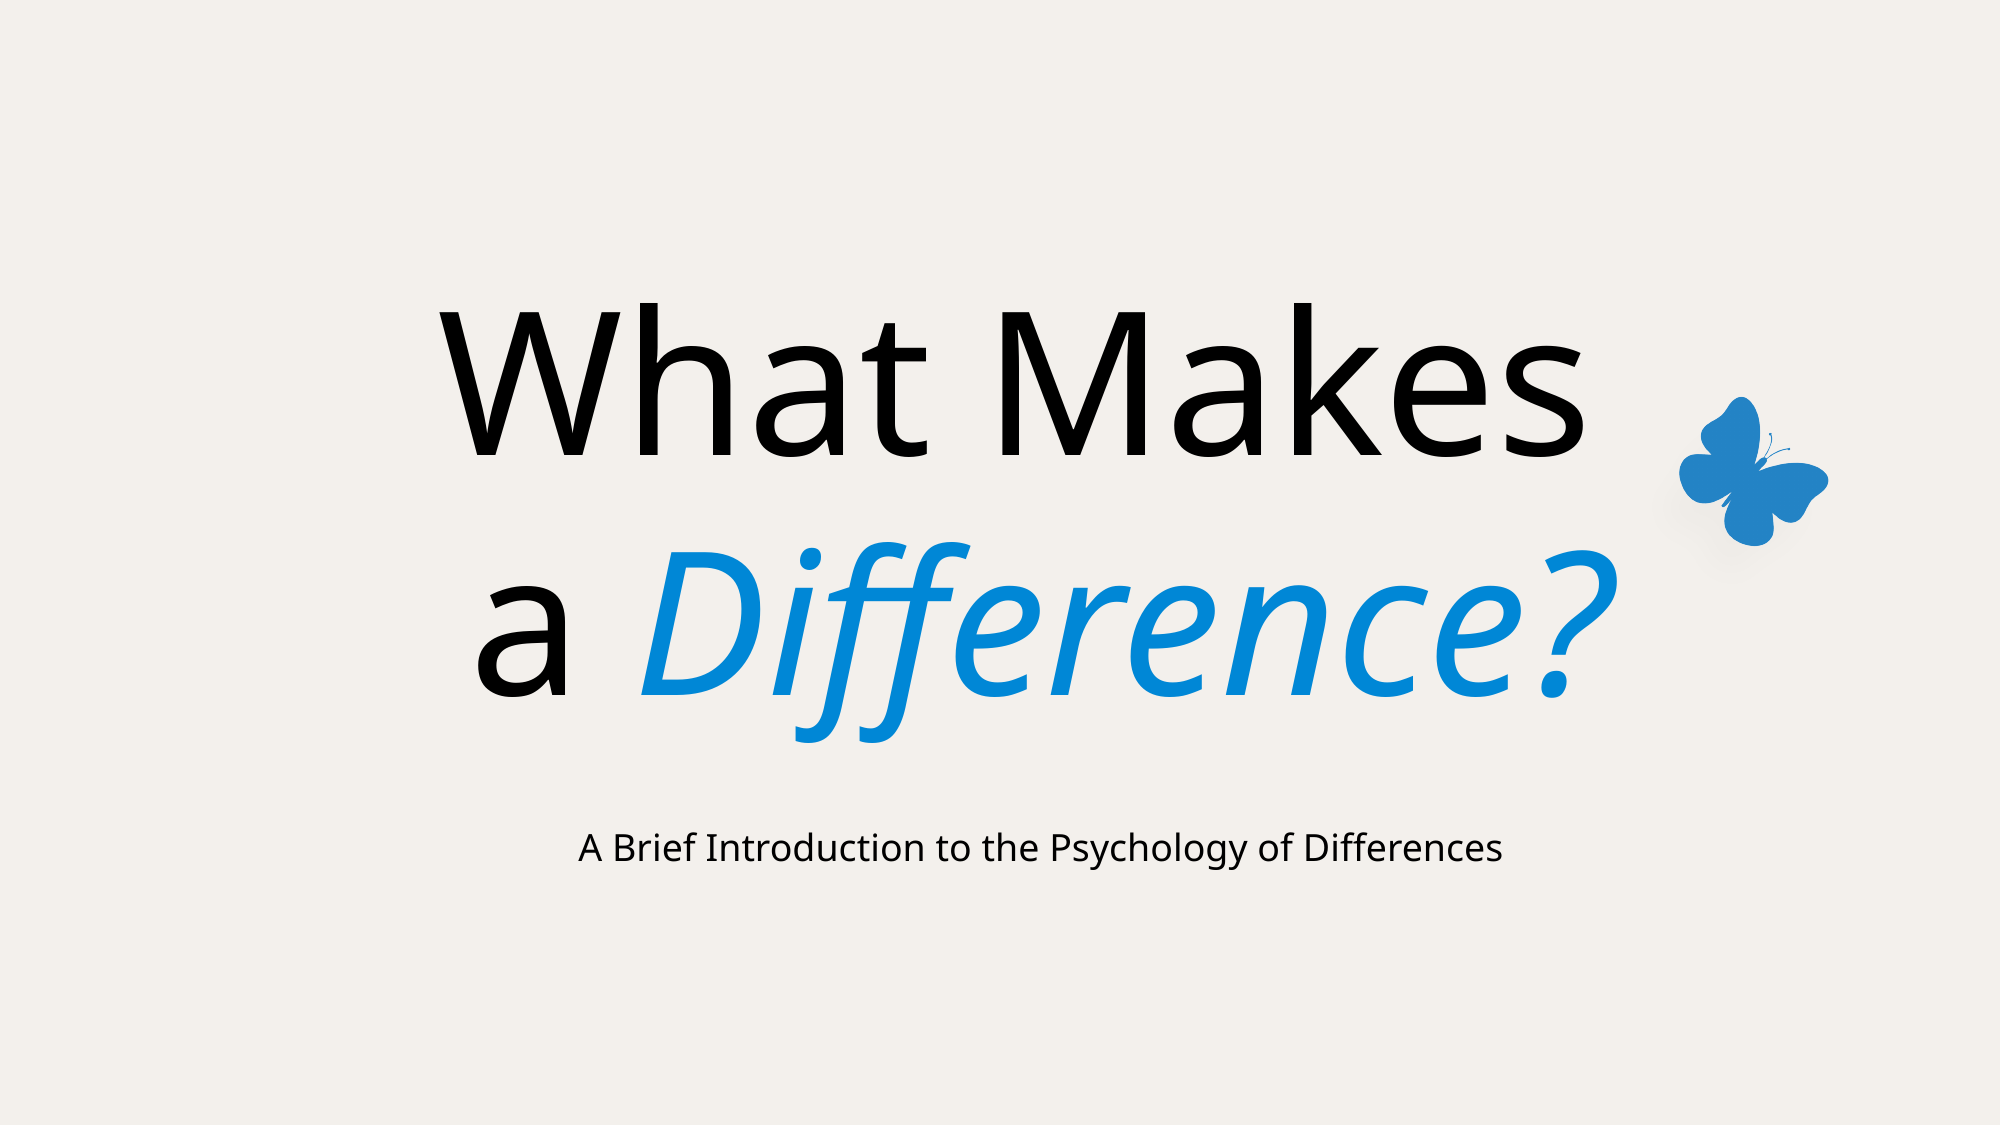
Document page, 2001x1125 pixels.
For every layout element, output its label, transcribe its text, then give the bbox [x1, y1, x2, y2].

text_box What Makes a Difference? [422, 247, 1660, 743]
text_box A Brief Introduction to the Psychology of Differences [563, 816, 1520, 877]
picture [1663, 391, 1834, 562]
